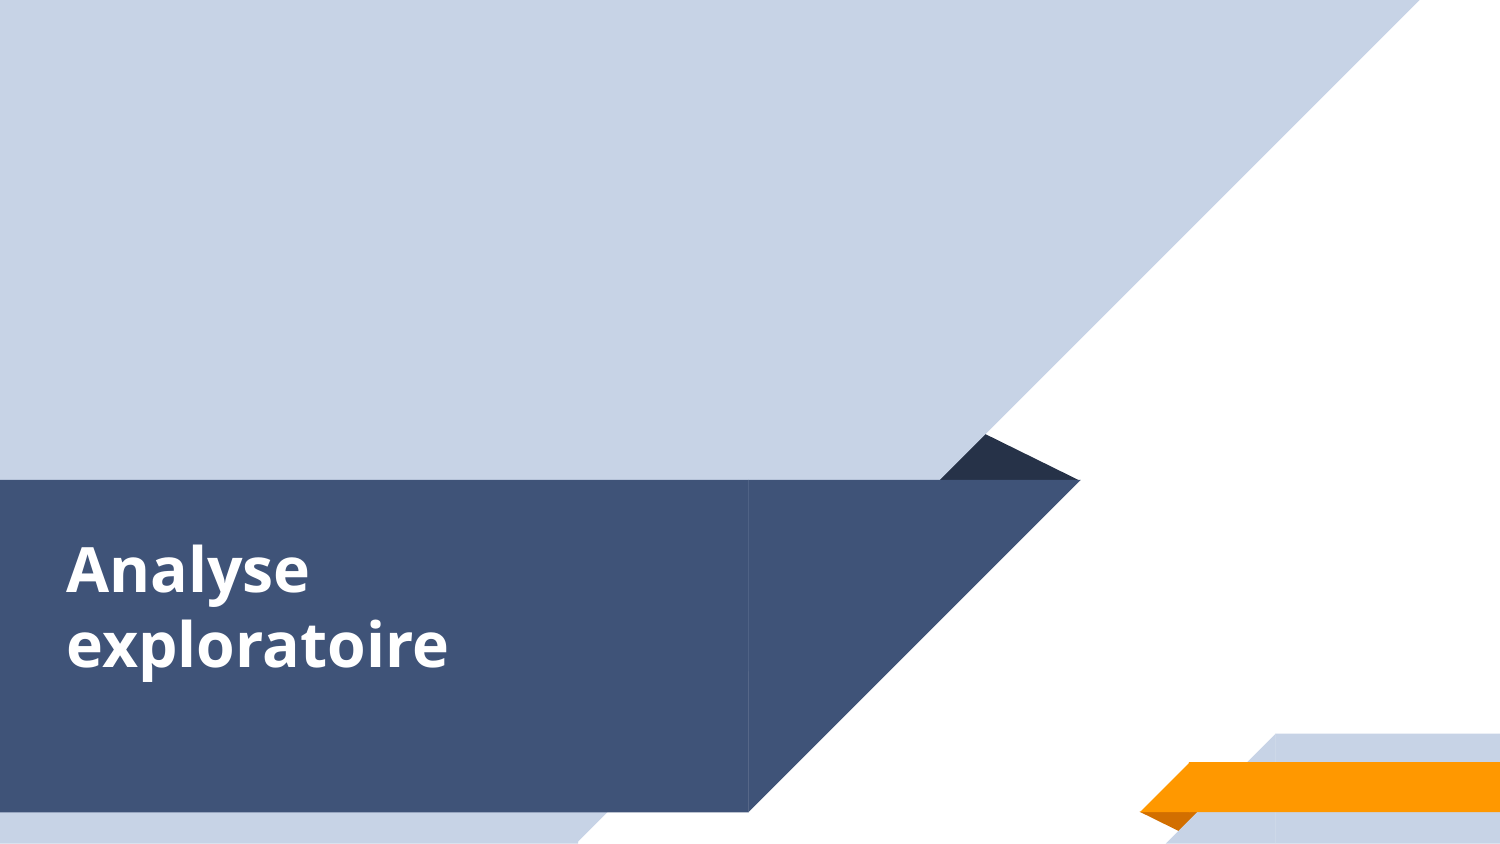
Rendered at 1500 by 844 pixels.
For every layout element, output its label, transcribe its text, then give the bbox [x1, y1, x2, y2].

title Analyse exploratoire [51, 504, 724, 695]
